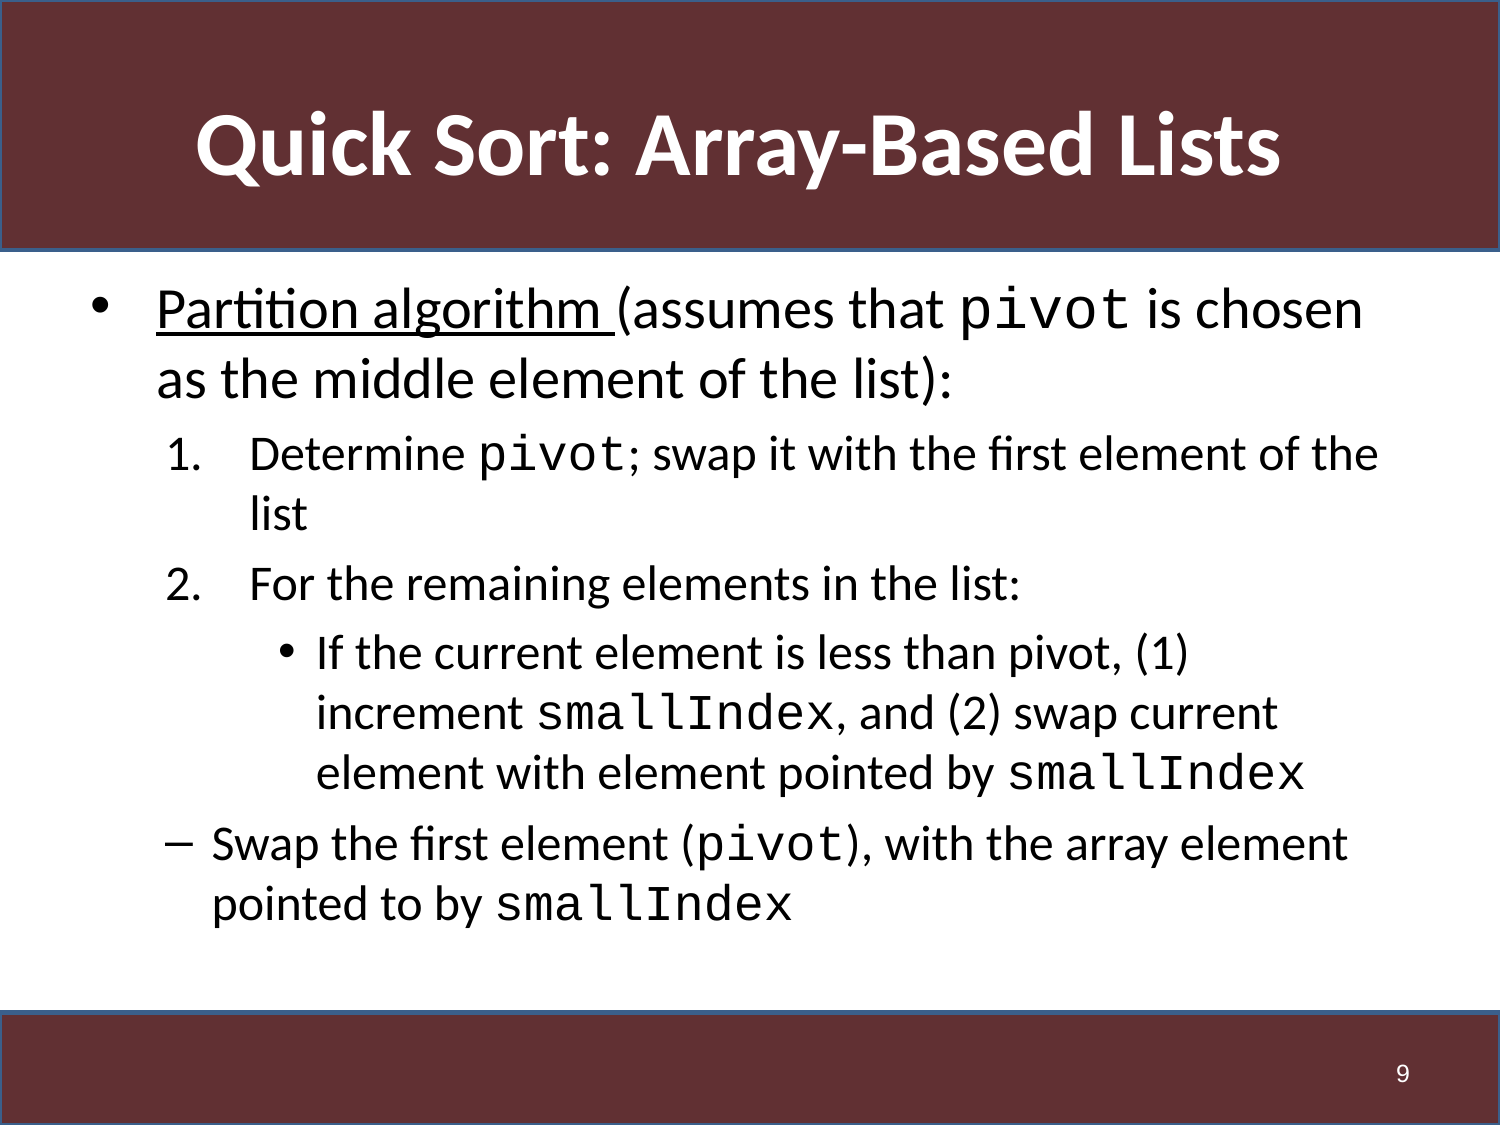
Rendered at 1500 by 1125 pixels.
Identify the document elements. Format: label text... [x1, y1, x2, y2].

title Quick Sort: Array-Based Lists [75, 45, 1425, 233]
list Partition algorithm (assumes that pivot is chosen as the middle element of the list): Determine pivot; swap it with the first element of the list For the remaining elements in the list: If the current element is less than pivot, (1) increment smallIndex, and (2) swap current element with element pointed by smallIndex Swap the first element (pivot), with the array element pointed to by smallIndex [75, 262, 1425, 1005]
slide_number 9 [1074, 1042, 1425, 1103]
